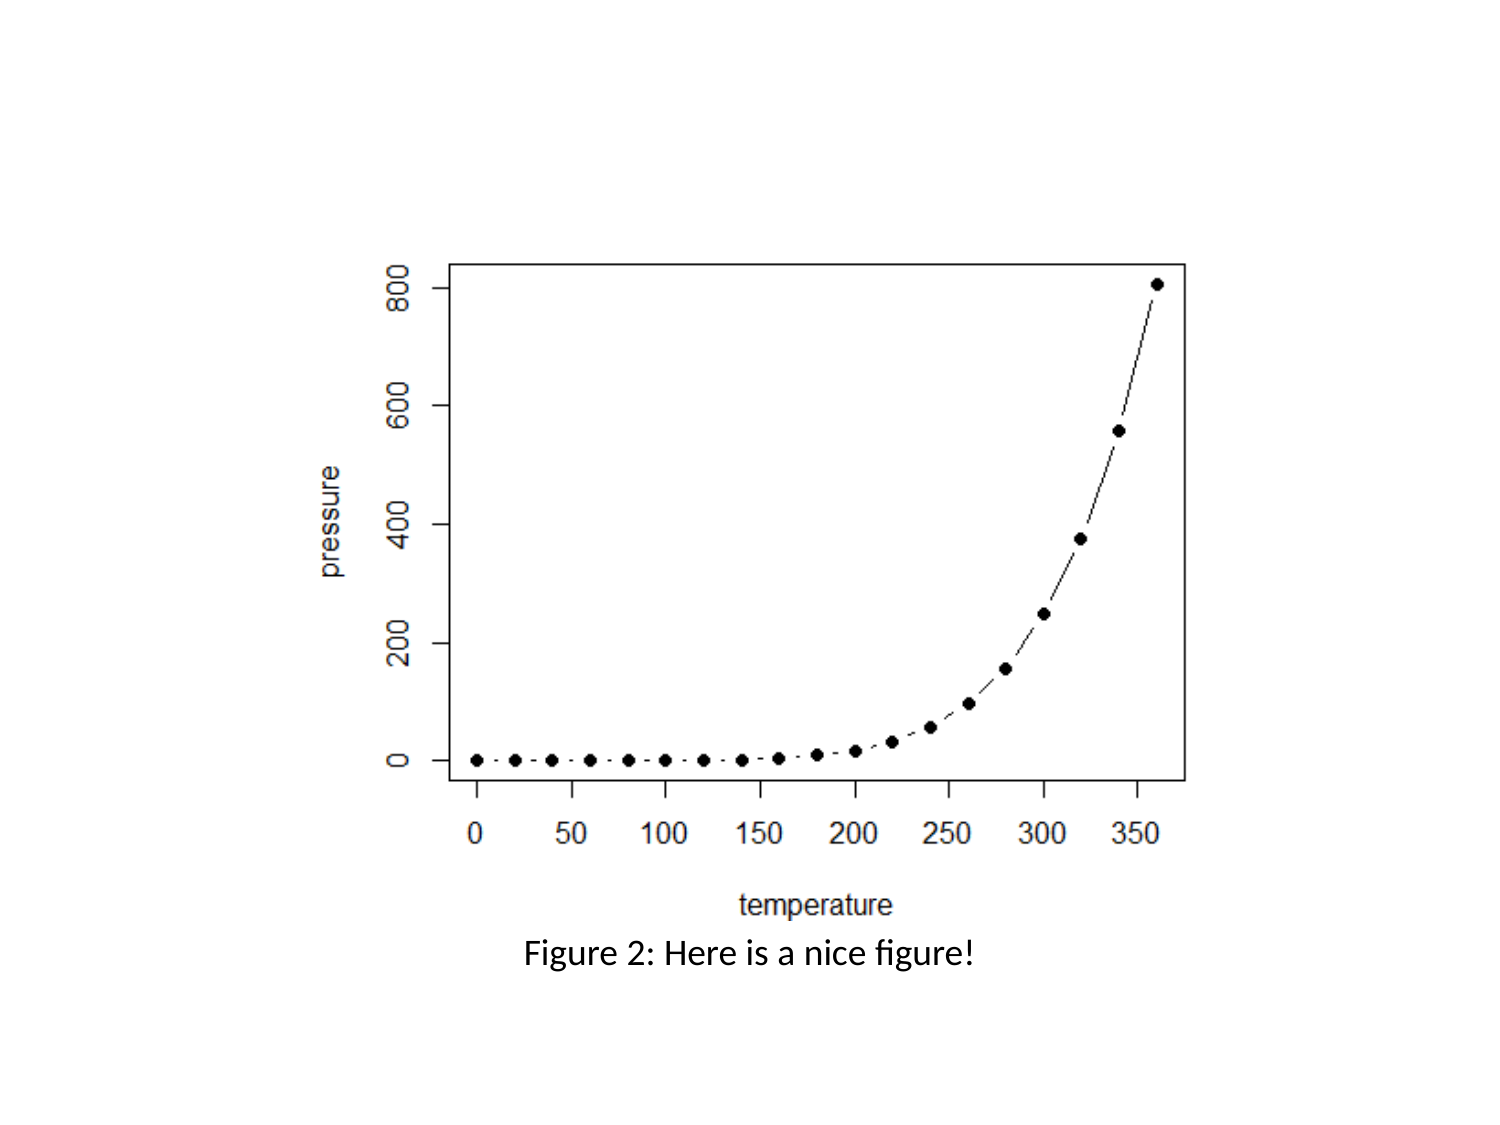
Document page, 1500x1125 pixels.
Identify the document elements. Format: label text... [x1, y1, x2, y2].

picture [310, 262, 1188, 921]
text_box Figure 2: Here is a nice figure! [74, 920, 1425, 1005]
